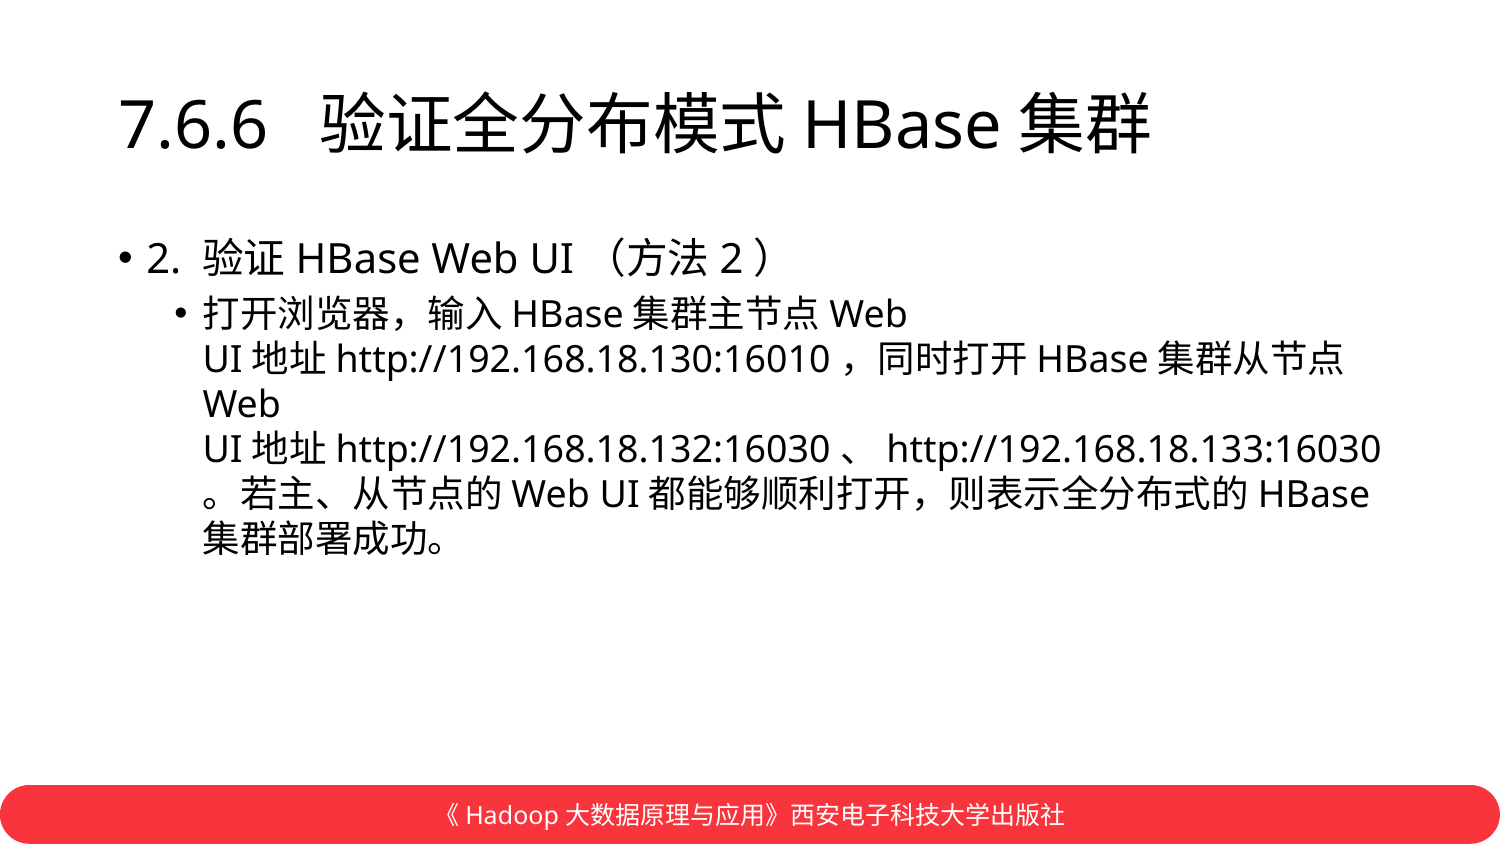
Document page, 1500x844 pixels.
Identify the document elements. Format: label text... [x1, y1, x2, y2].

list 2. 验证HBase Web UI（方法2） 打开浏览器，输入HBase集群主节点Web UI地址http://192.168.18.130:16010，同时打开HBase集群从节点Web UI地址http://192.168.18.132:16030、http://192.168.18.133:16030。若主、从节点的Web UI都能够顺利打开，则表示全分布式的HBase集群部署成功。 [103, 224, 1397, 760]
title 7.6.6 验证全分布模式HBase集群 [103, 44, 1397, 208]
